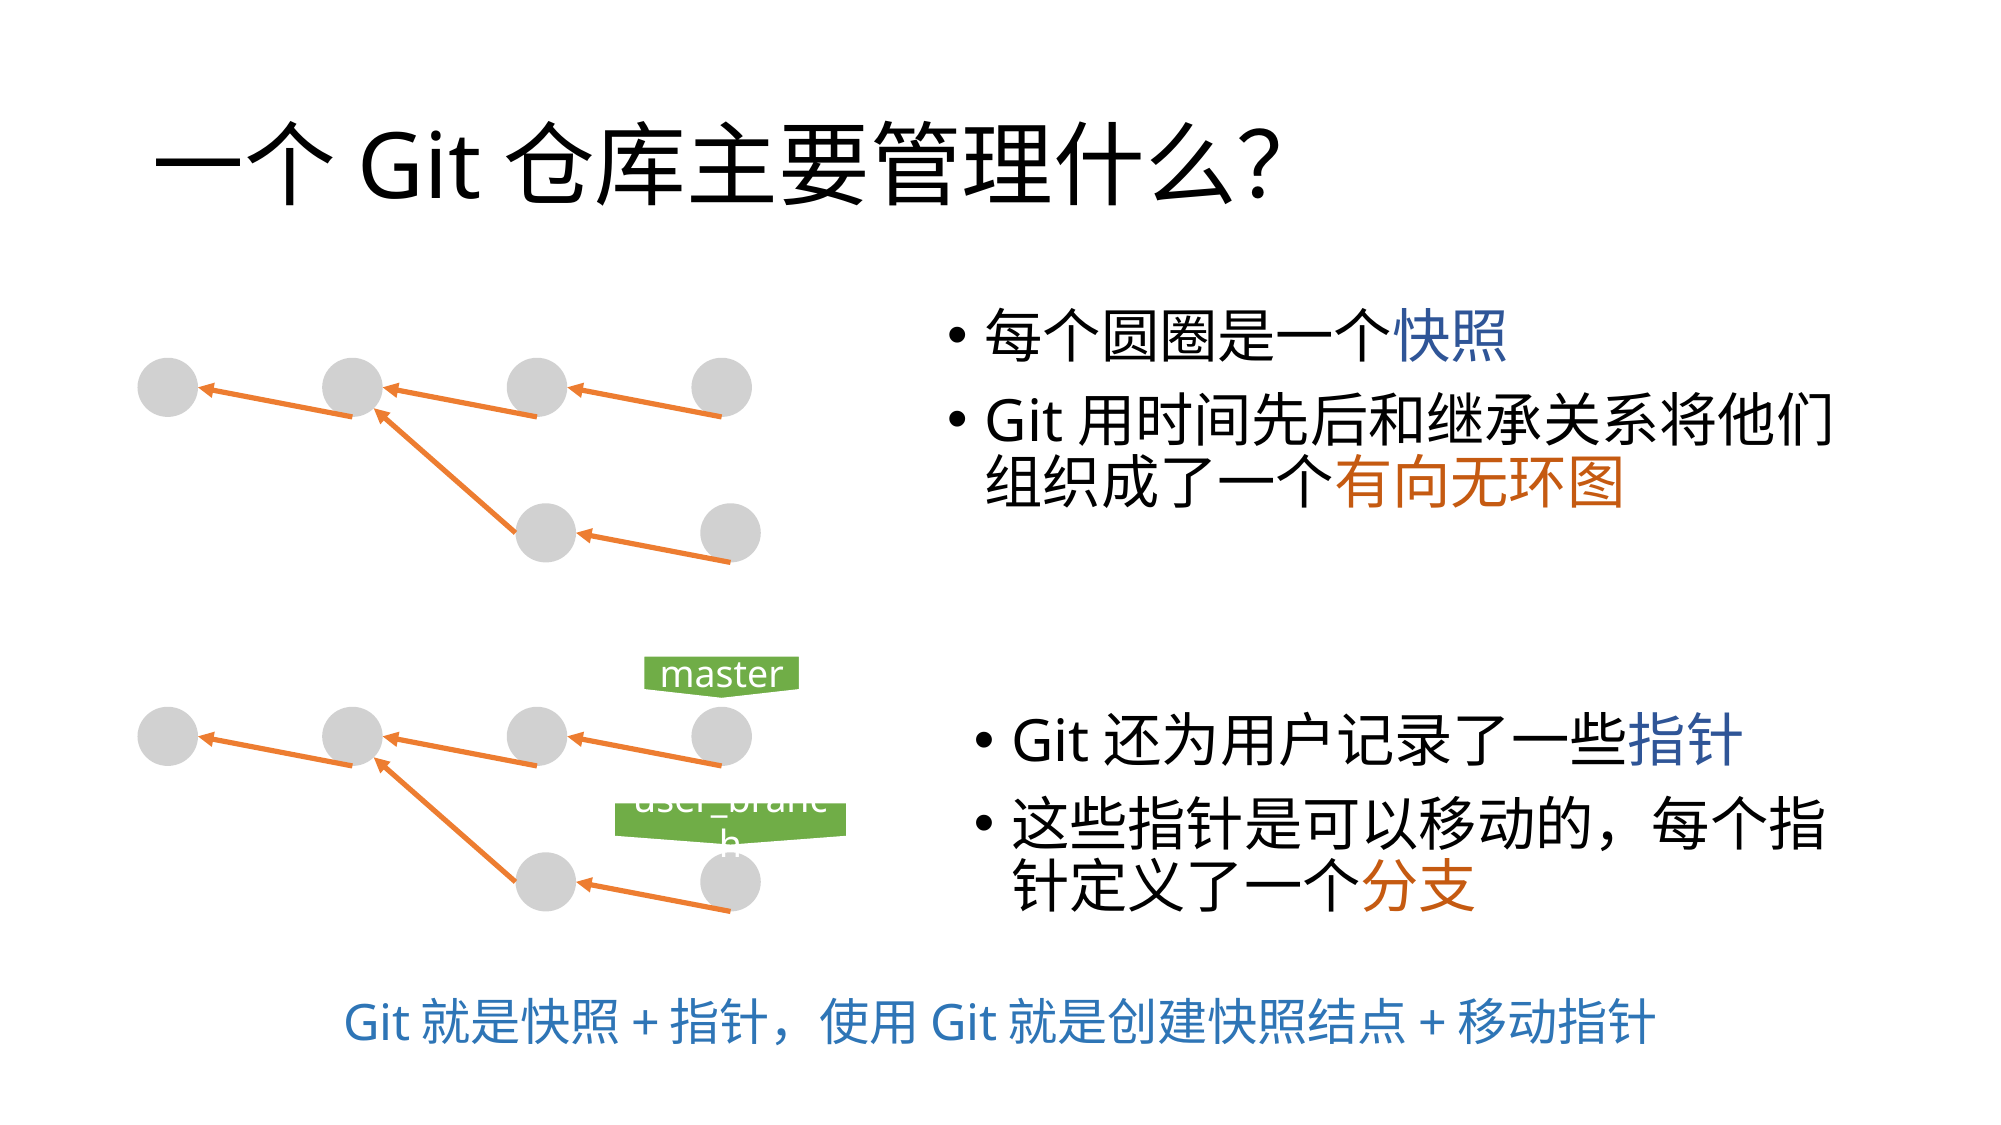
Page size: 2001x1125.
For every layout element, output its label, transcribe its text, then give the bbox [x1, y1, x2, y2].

text_box user_branch [761, 800, 850, 846]
title 一个Git仓库主要管理什么？ [137, 59, 1863, 278]
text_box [137, 706, 761, 912]
text_box master [641, 653, 803, 701]
text_box Git就是快照+指针，使用Git就是创建快照结点+移动指针 [283, 989, 1716, 1098]
list 每个圆圈是一个快照 Git用时间先后和继承关系将他们组织成了一个有向无环图 [932, 299, 1863, 619]
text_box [137, 357, 761, 563]
text_box Git还为用户记录了一些指针 这些指针是可以移动的，每个指针定义了一个分支 [958, 703, 1889, 967]
